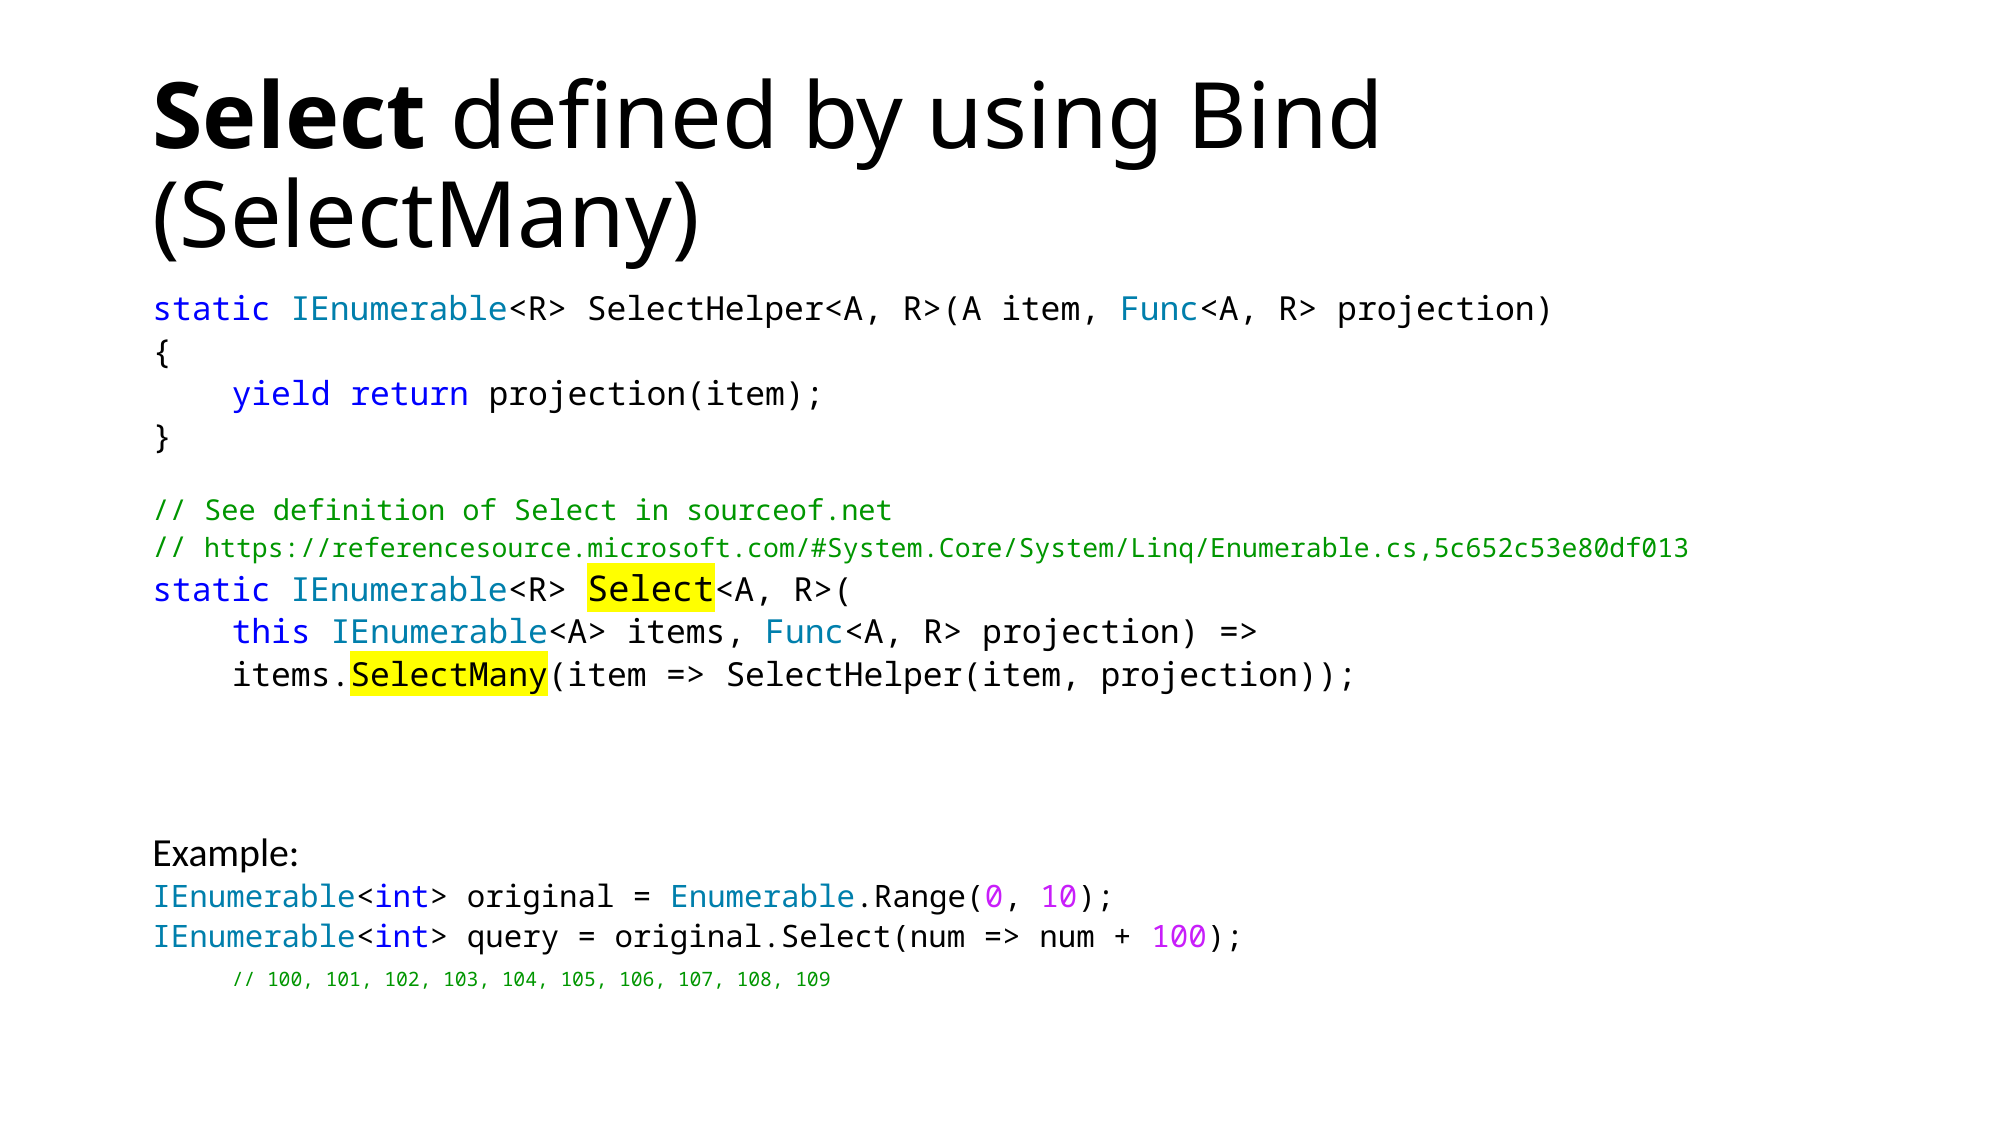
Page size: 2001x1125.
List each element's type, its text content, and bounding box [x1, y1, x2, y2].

title Select defined by using Bind (SelectMany) [137, 59, 1863, 277]
list static IEnumerable<R> SelectHelper<A, R>(A item, Func<A, R> projection) { yield return projection(item); } // See definition of Select in sourceof.net // https://referencesource.microsoft.com/#System.Core/System/Linq/Enumerable.cs,5c652c53e80df013 static IEnumerable<R> Select<A, R>( this IEnumerable<A> items, Func<A, R> projection) => items.SelectMany(item => SelectHelper(item, projection)); Example: IEnumerable<int> original = Enumerable.Range(0, 10); IEnumerable<int> query = original.Select(num => num + 100); // 100, 101, 102, 103, 104, 105, 106, 107, 108, 109 [137, 277, 1863, 1014]
